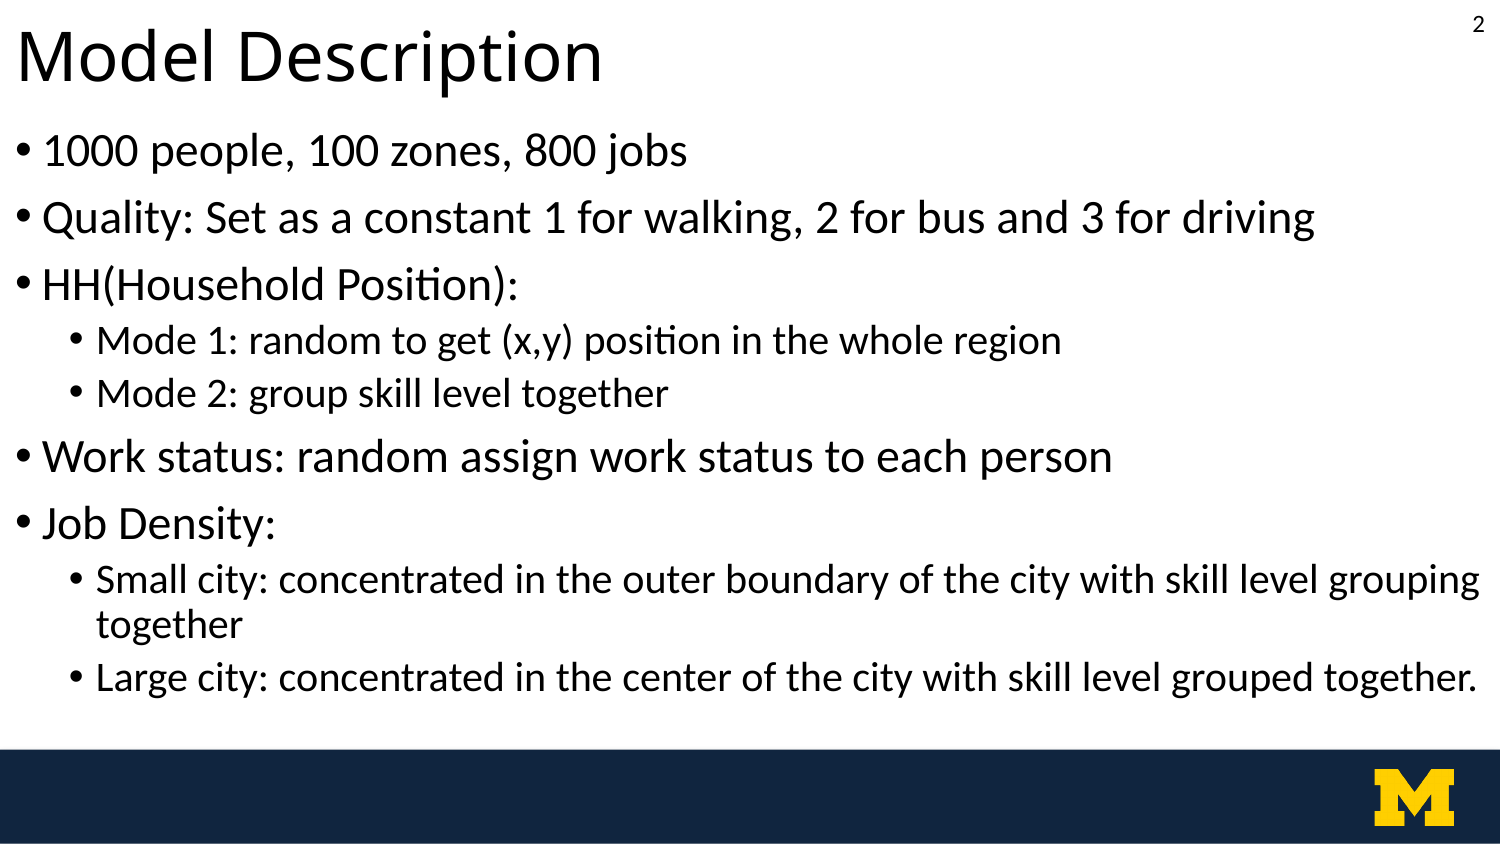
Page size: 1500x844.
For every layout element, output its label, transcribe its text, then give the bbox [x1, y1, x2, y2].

text_box 1000 people, 100 zones, 800 jobs Quality: Set as a constant 1 for walking, 2 for bus and 3 for driving HH(Household Position): Mode 1: random to get (x,y) position in the whole region Mode 2: group skill level together Work status: random assign work status to each person Job Density: Small city: concentrated in the outer boundary of the city with skill level grouping together Large city: concentrated in the center of the city with skill level grouped together. [0, 118, 1500, 750]
text_box 2 [1162, 0, 1500, 45]
text_box Model Description [0, 0, 1294, 118]
